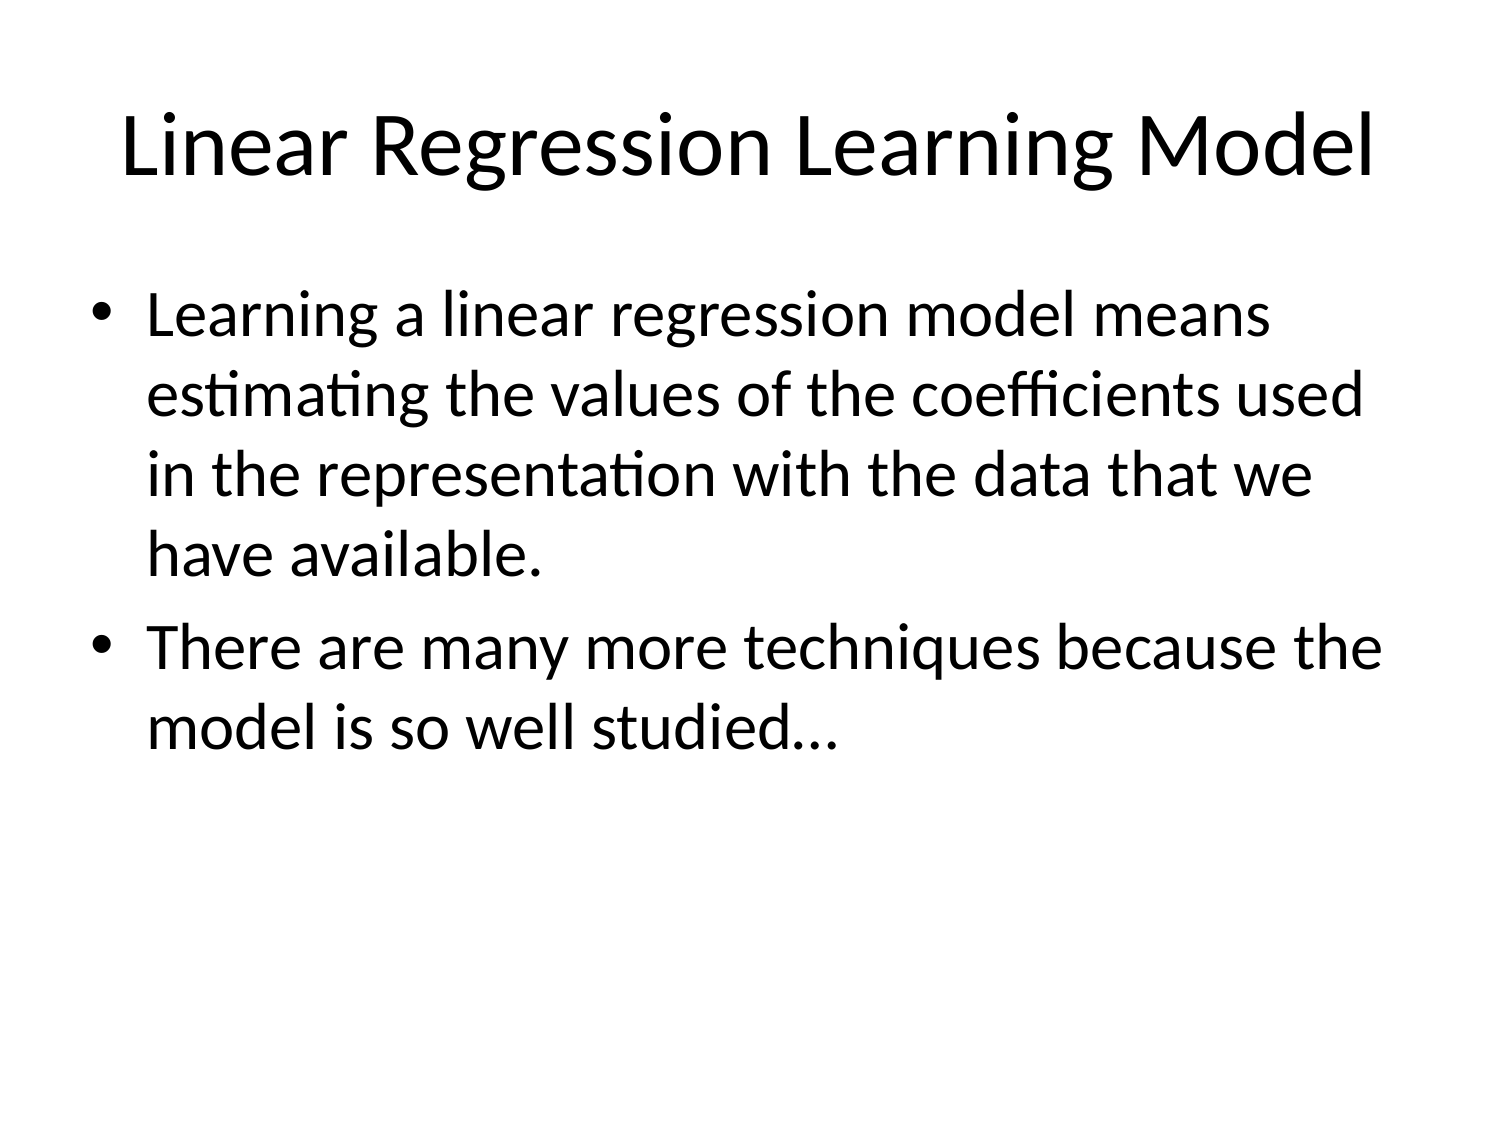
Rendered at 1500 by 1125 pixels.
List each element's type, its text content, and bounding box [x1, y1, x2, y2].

title Linear Regression Learning Model [75, 45, 1425, 233]
list Learning a linear regression model means estimating the values of the coefficients used in the representation with the data that we have available. There are many more techniques because the model is so well studied… [75, 262, 1425, 1005]
